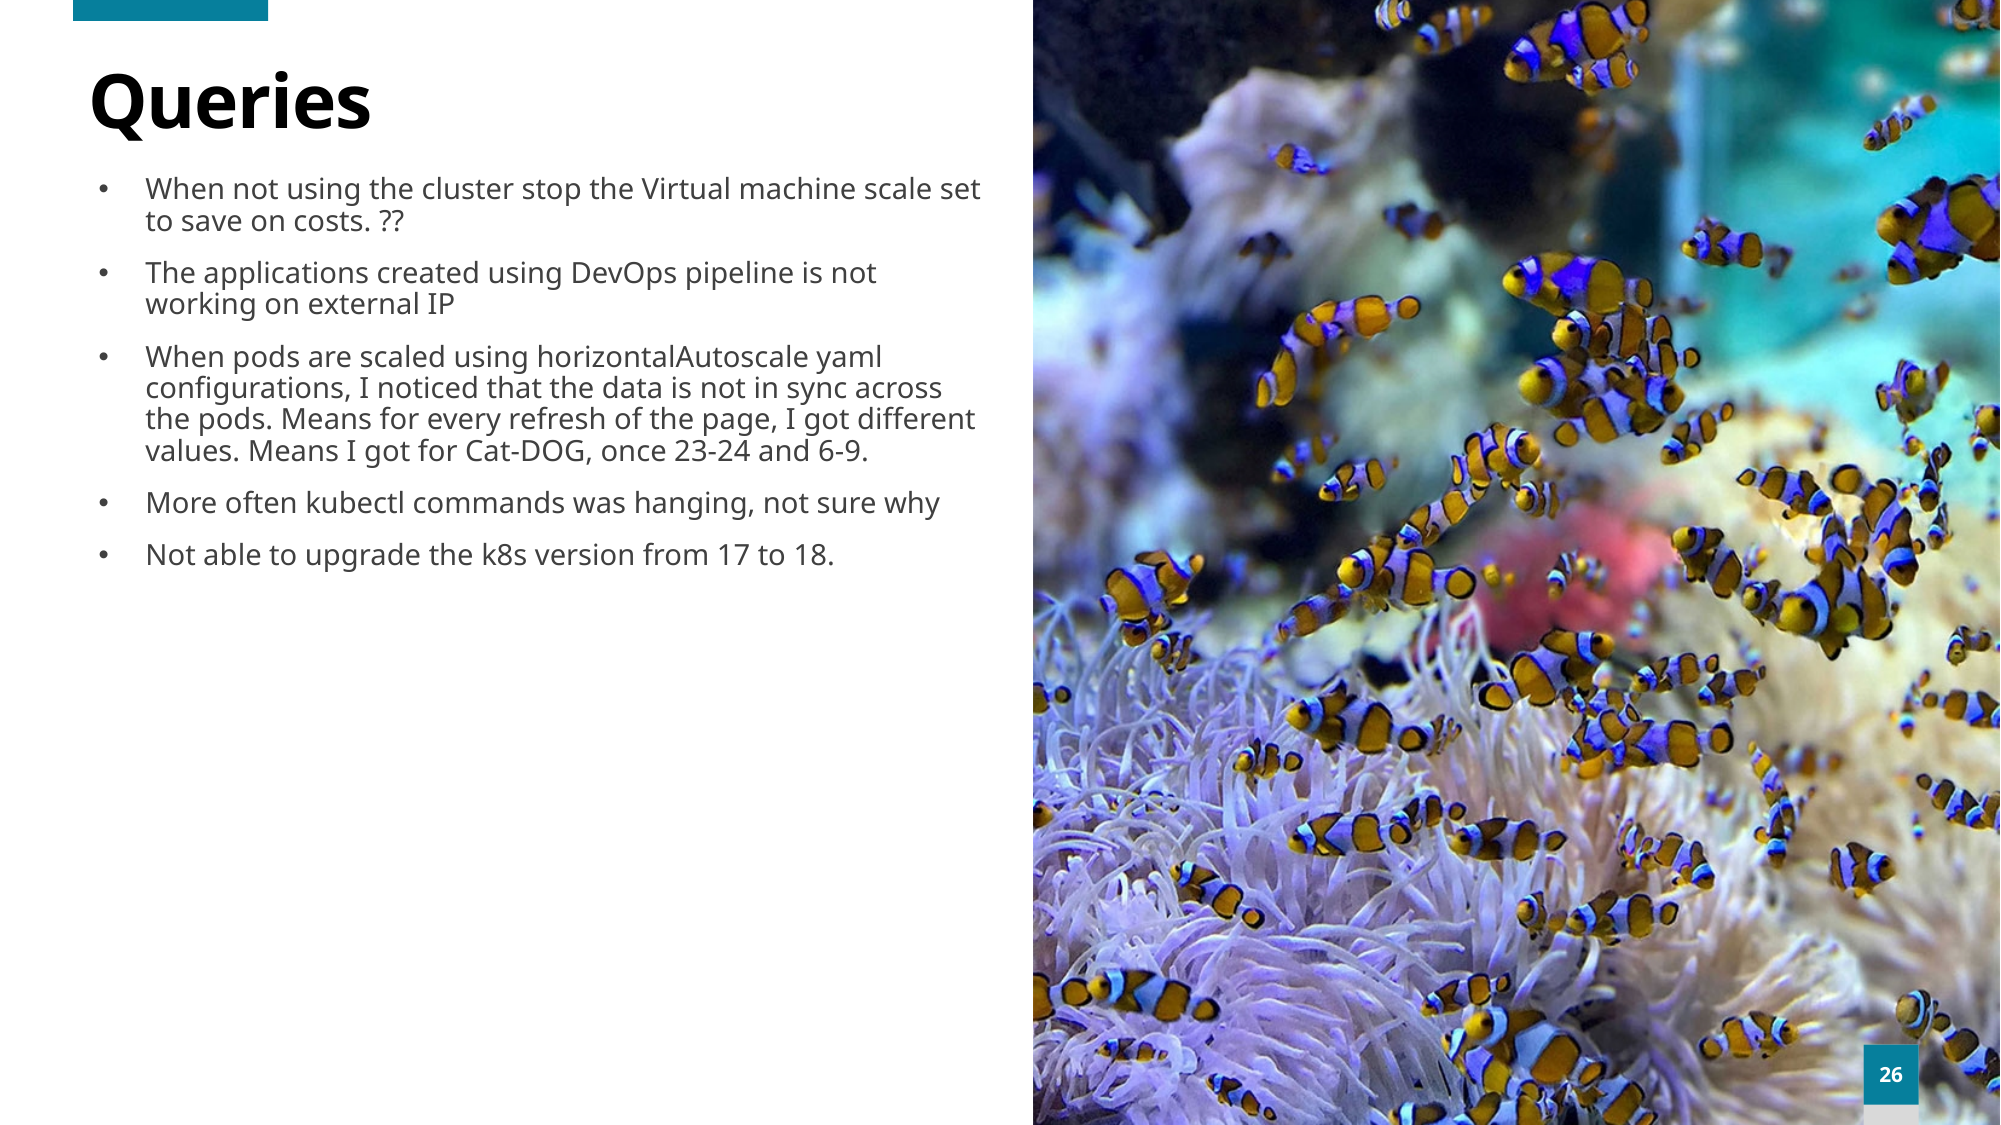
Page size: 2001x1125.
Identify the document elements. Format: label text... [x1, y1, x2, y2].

picture [1033, 0, 2000, 1125]
list When not using the cluster stop the Virtual machine scale set to save on costs. ?? The applications created using DevOps pipeline is not working on external IP When pods are scaled using horizontalAutoscale yaml configurations, I noticed that the data is not in sync across the pods. Means for every refresh of the page, I got different values. Means I got for Cat-DOG, once 23-24 and 6-9. More often kubectl commands was hanging, not sure why Not able to upgrade the k8s version from 17 to 18. [83, 167, 998, 1090]
title Queries [73, 56, 922, 154]
